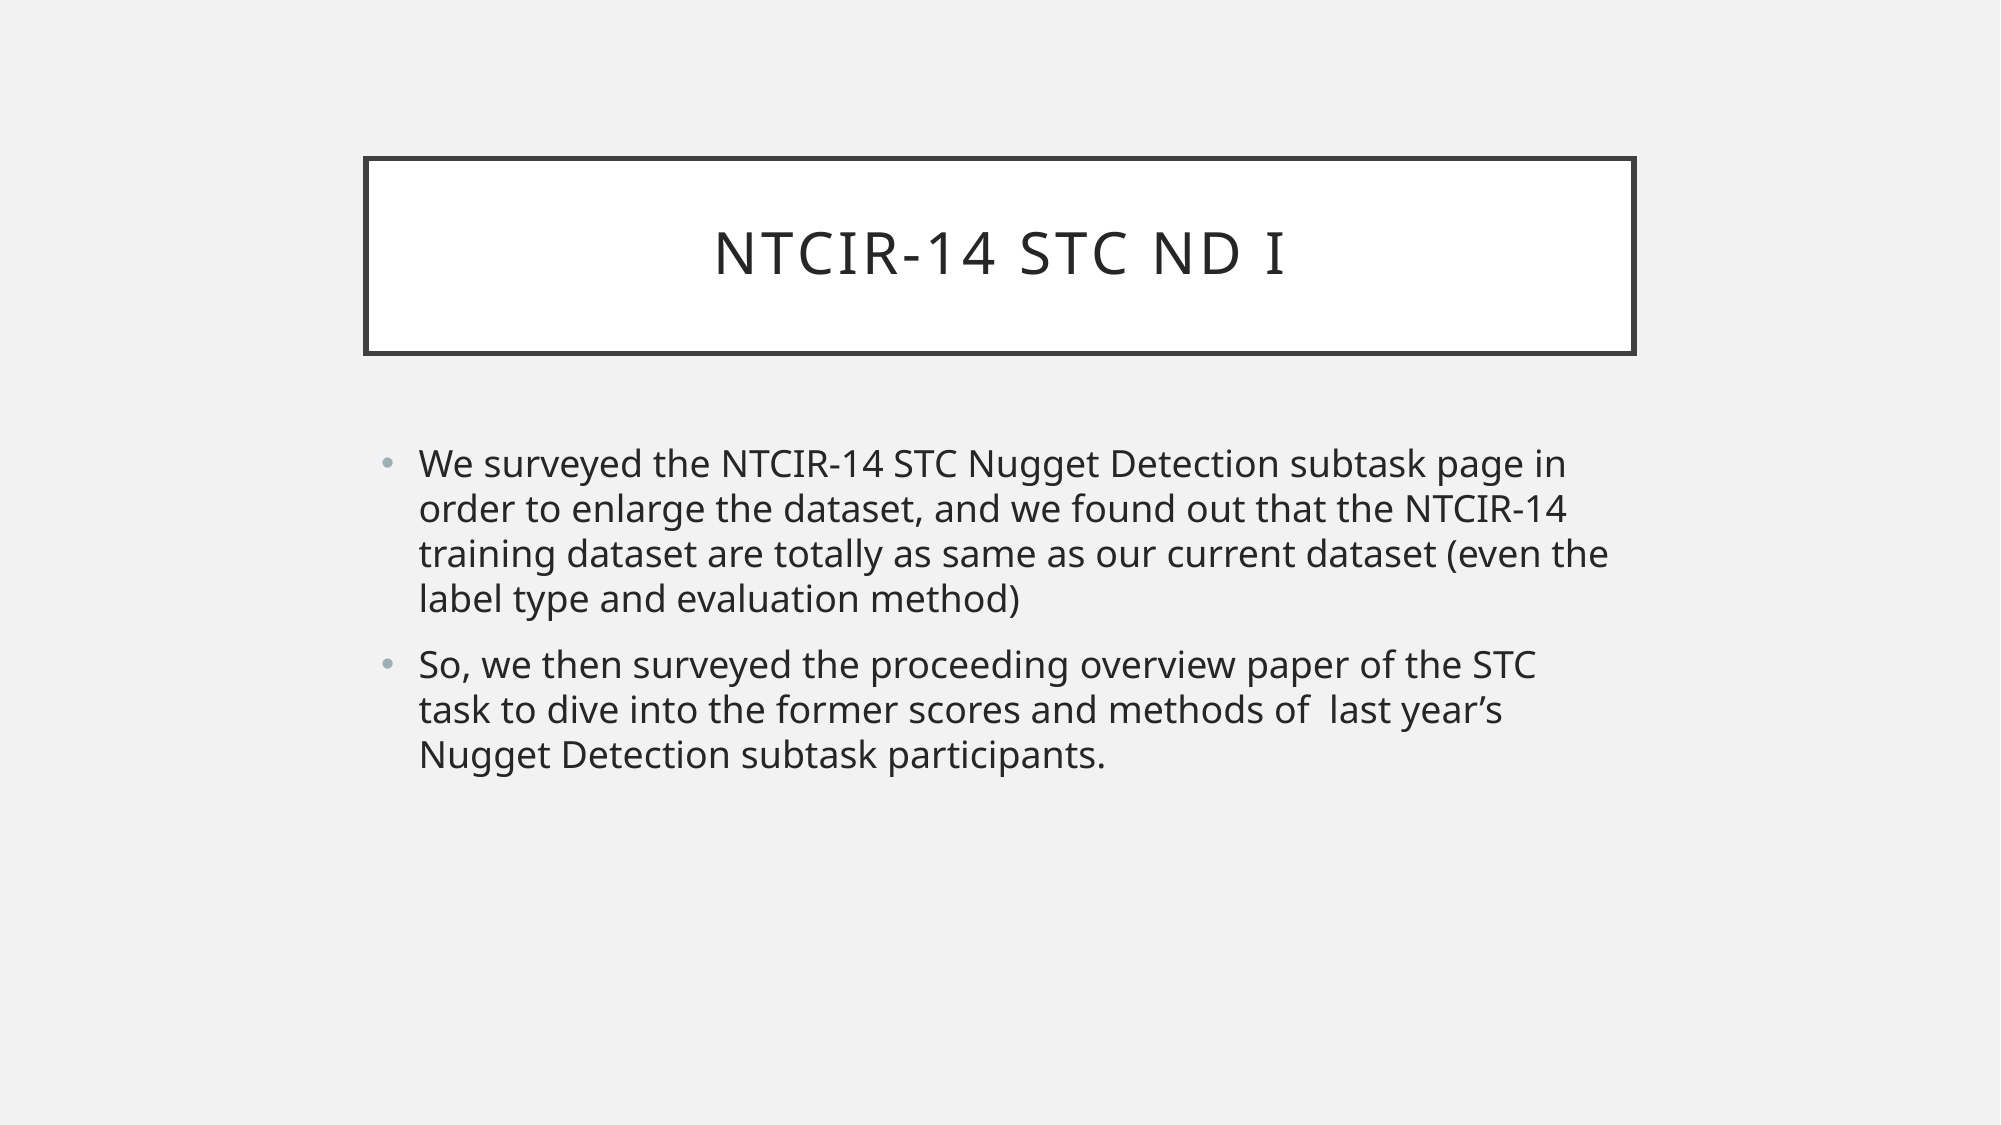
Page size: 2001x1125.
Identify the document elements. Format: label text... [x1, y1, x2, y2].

list We surveyed the NTCIR-14 STC Nugget Detection subtask page in order to enlarge the dataset, and we found out that the NTCIR-14 training dataset are totally as same as our current dataset (even the label type and evaluation method) So, we then surveyed the proceeding overview paper of the STC task to dive into the former scores and methods of last year’s Nugget Detection subtask participants. [366, 432, 1634, 942]
title NTCIR-14 STC ND I [363, 156, 1637, 356]
